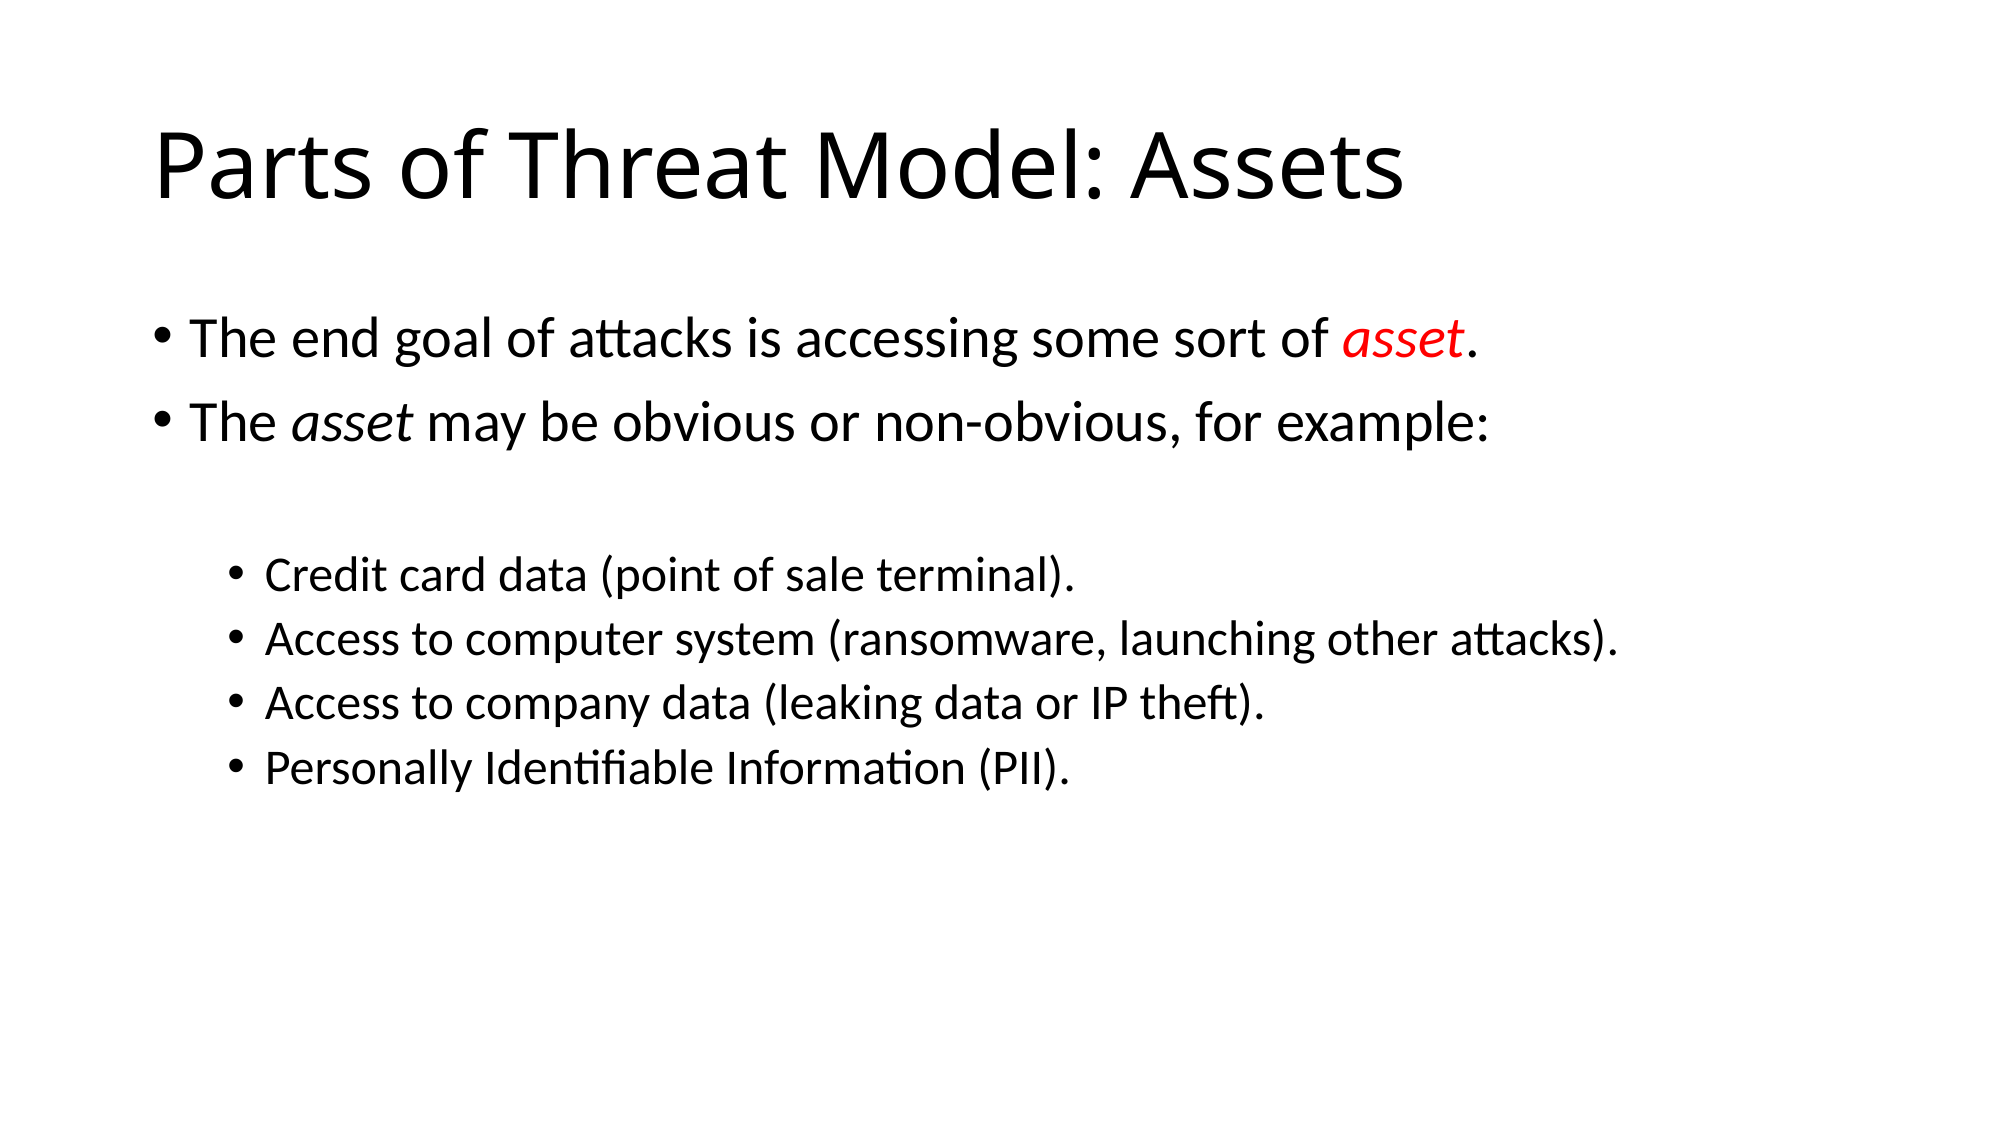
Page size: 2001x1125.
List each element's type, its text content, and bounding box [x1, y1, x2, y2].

title Parts of Threat Model: Assets [137, 59, 1863, 278]
list The end goal of attacks is accessing some sort of asset. The asset may be obvious or non-obvious, for example: Credit card data (point of sale terminal). Access to computer system (ransomware, launching other attacks). Access to company data (leaking data or IP theft). Personally Identifiable Information (PII). [137, 299, 1863, 1014]
